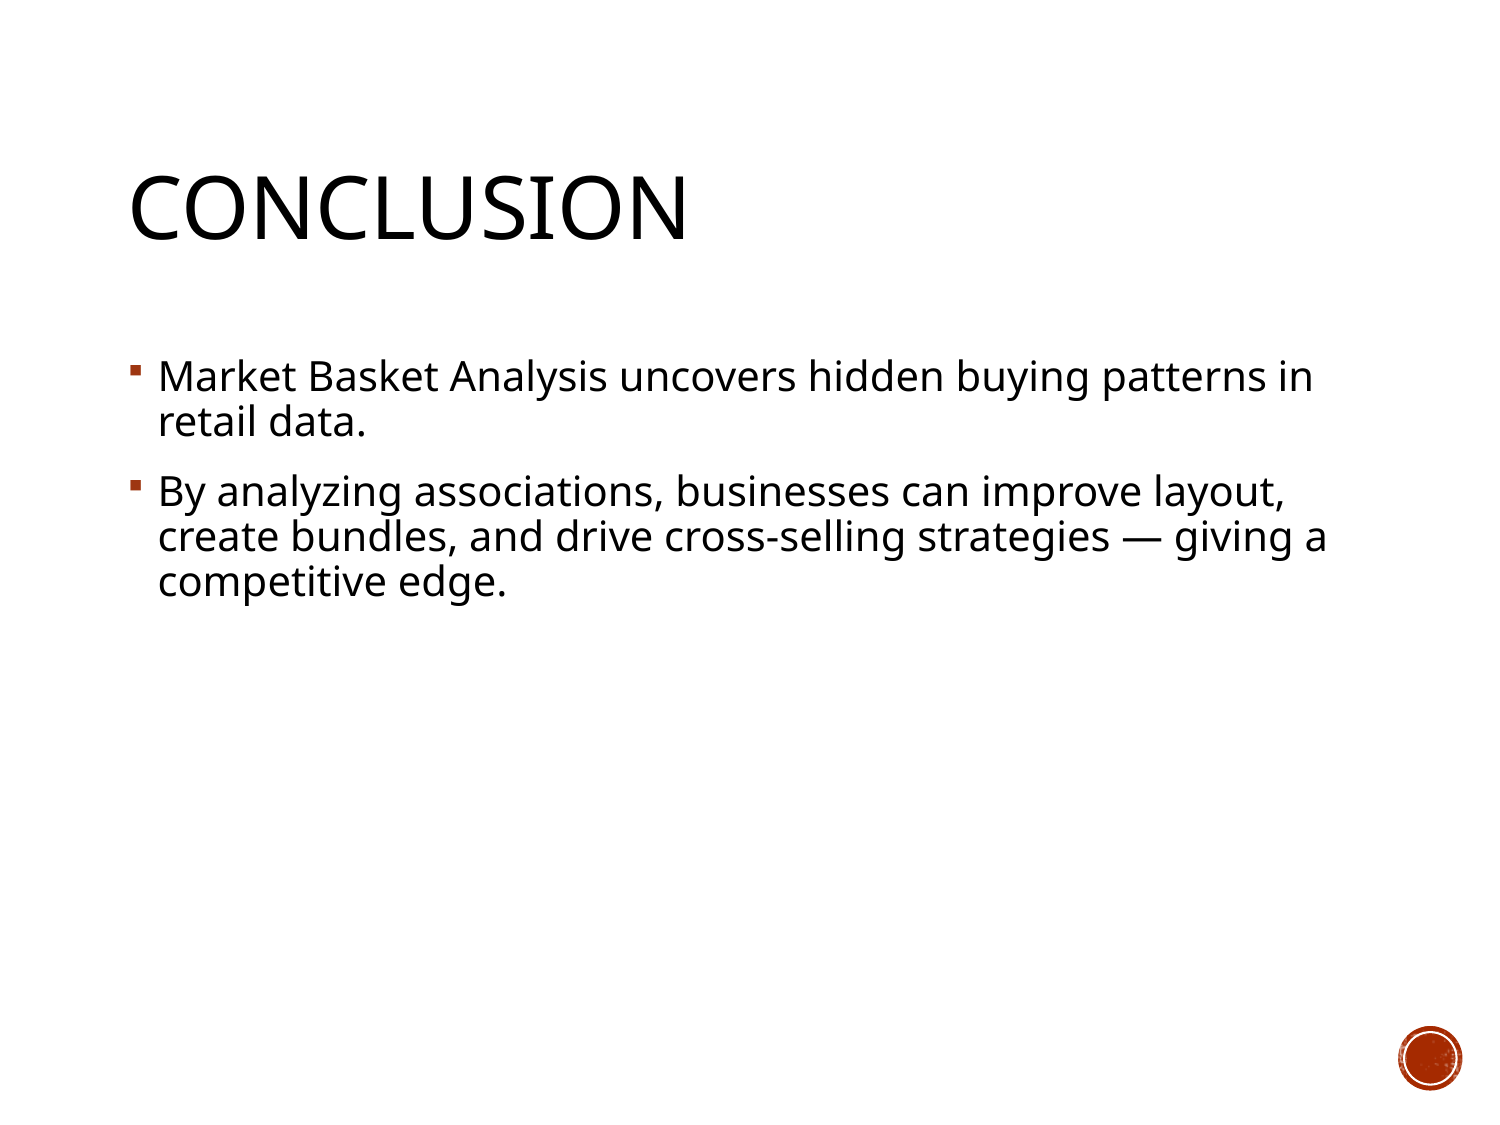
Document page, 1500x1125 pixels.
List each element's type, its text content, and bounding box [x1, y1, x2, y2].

list Market Basket Analysis uncovers hidden buying patterns in retail data. By analyzing associations, businesses can improve layout, create bundles, and drive cross-selling strategies — giving a competitive edge. [112, 348, 1388, 1013]
title Conclusion [112, 79, 1388, 344]
